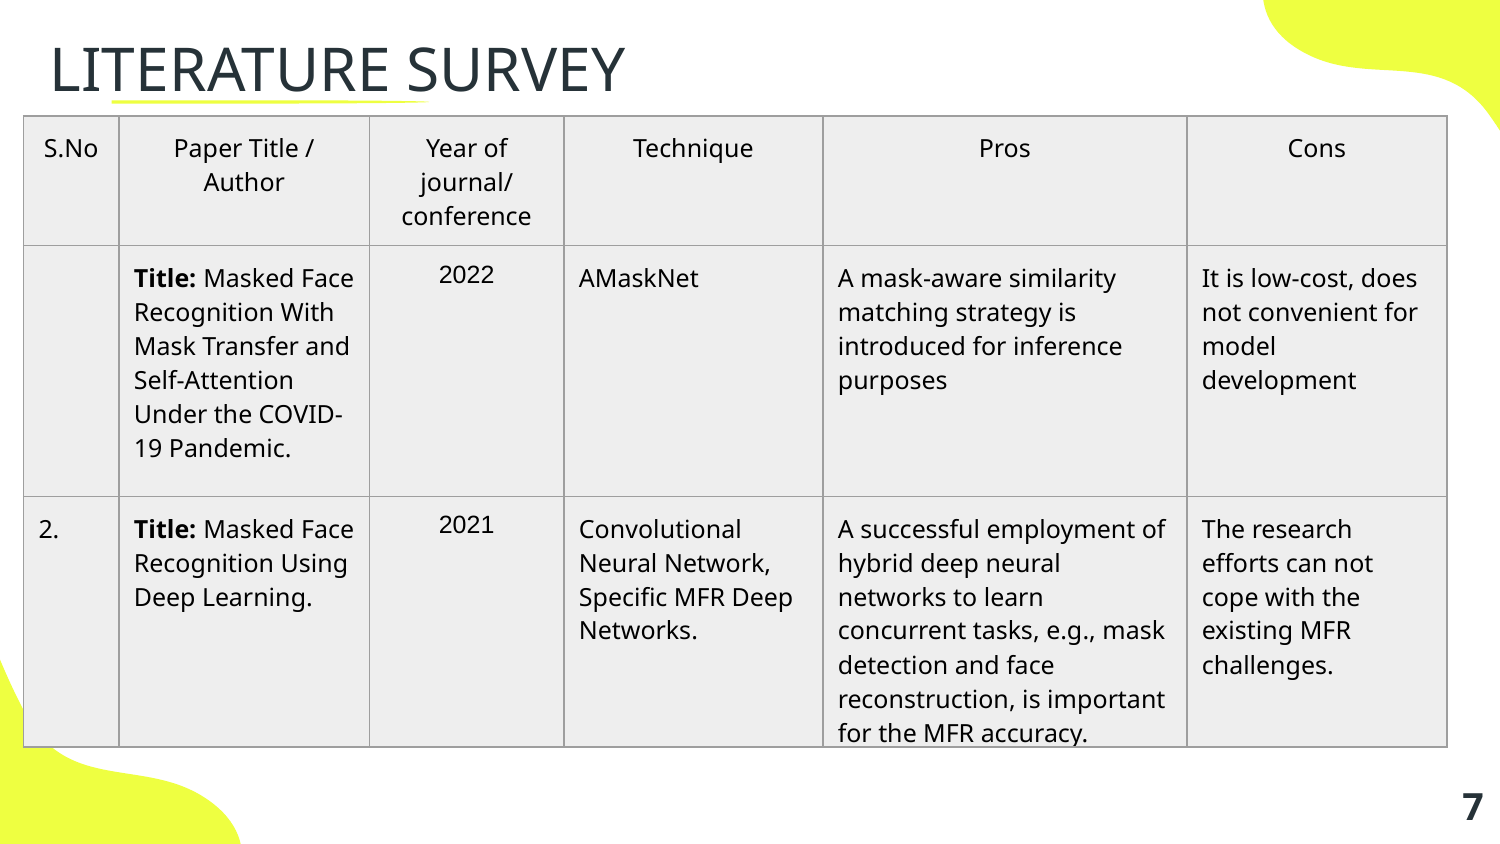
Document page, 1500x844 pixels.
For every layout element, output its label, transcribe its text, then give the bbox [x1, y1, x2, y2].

table_cell AMaskNet [565, 246, 822, 496]
table_cell Convolutional Neural Network, Specific MFR Deep Networks. [565, 497, 822, 746]
text_box [0, 659, 241, 844]
table_cell 2021 [370, 497, 563, 746]
text_box [1263, 0, 1500, 131]
table_cell 2022 [370, 246, 563, 496]
table_header Cons [1188, 117, 1446, 245]
table_header Year of journal/ conference [370, 117, 563, 245]
table_cell A successful employment of hybrid deep neural networks to learn concurrent tasks, e.g., mask detection and face reconstruction, is important for the MFR accuracy. [824, 497, 1186, 746]
table_cell Title: Masked Face Recognition Using Deep Learning. [120, 497, 369, 746]
table_cell 2. [24, 497, 118, 746]
table_header Technique [565, 117, 822, 245]
table_header Pros [824, 117, 1186, 245]
table_cell Title: Masked Face Recognition With Mask Transfer and Self-Attention Under the COVID-19 Pandemic. [120, 246, 369, 496]
text_box 7 [1447, 767, 1500, 843]
text_box [111, 100, 430, 104]
table_cell A mask-aware similarity matching strategy is introduced for inference purposes [824, 246, 1186, 496]
table_cell It is low-cost, does not convenient for model development [1188, 246, 1446, 496]
table_cell [24, 246, 118, 496]
table_header S.No [24, 117, 118, 245]
table_cell The research efforts can not cope with the existing MFR challenges. [1188, 497, 1446, 746]
table_header Paper Title / Author [120, 117, 369, 245]
text_box LITERATURE SURVEY [34, 15, 1299, 115]
